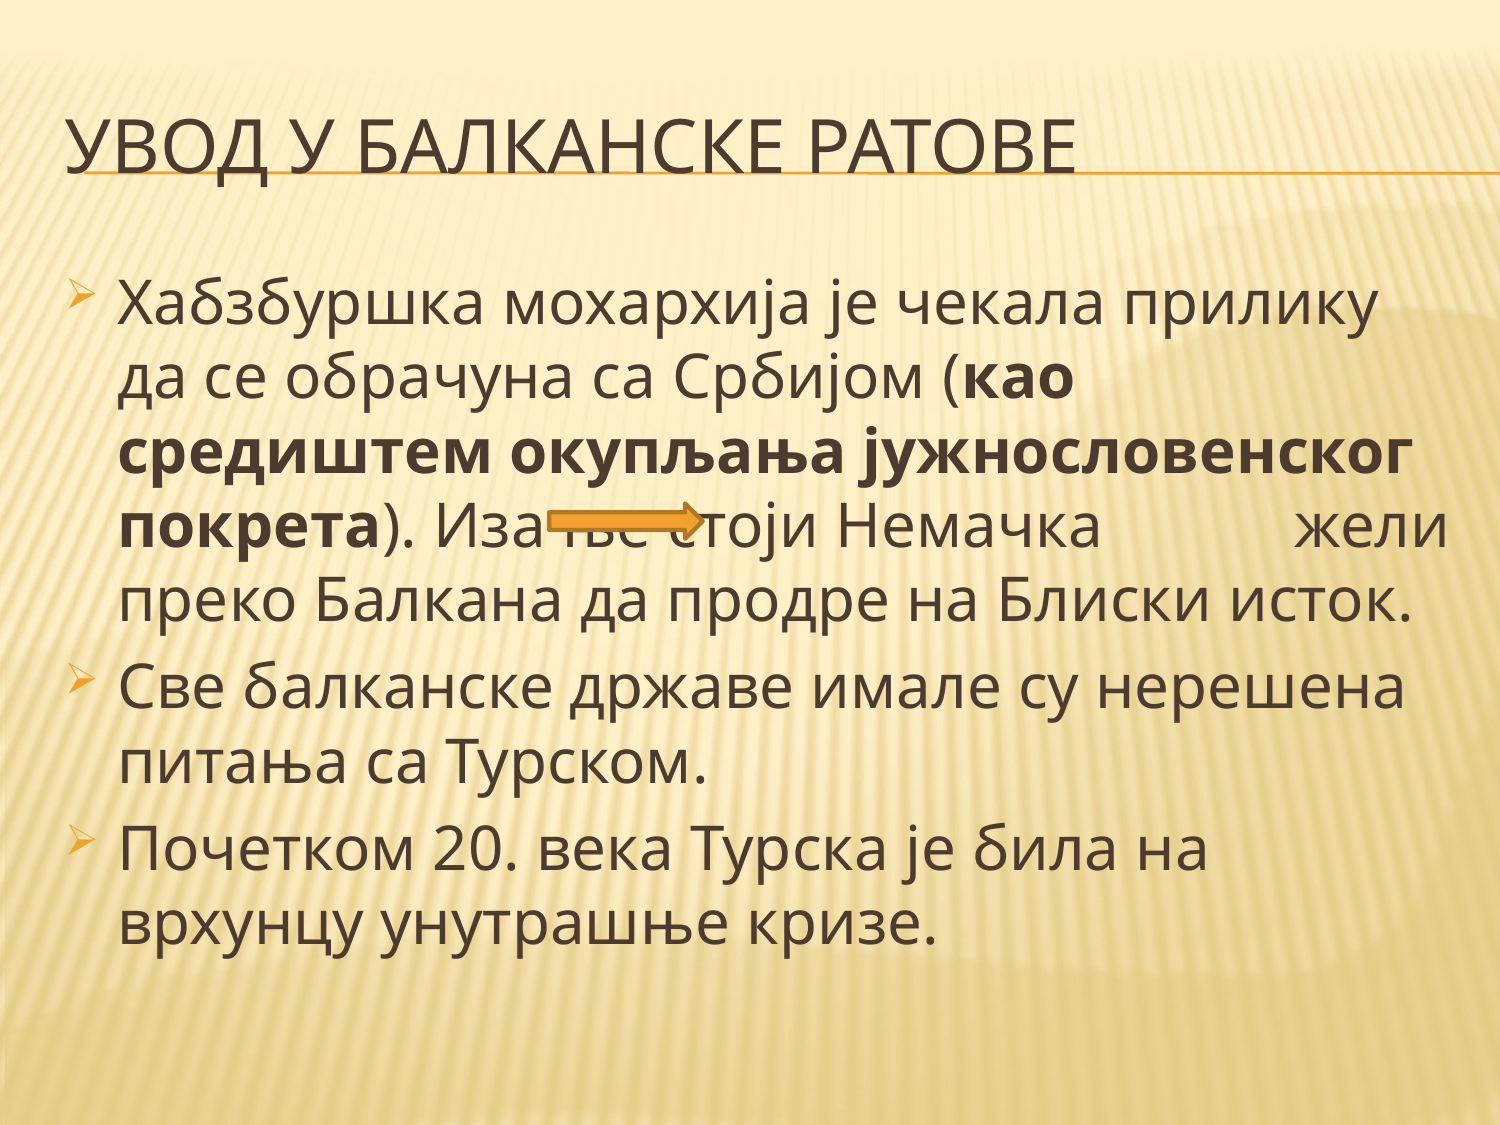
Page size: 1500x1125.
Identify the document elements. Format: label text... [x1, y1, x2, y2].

list Хабзбуршка мохархија је чекала прилику да се обрачуна са Србијом (као средиштем окупљања јужнословенског покрета). Иза ње стоји Немачка жели преко Балкана да продре на Блиски исток. Све балканске државе имале су нерешена питања са Турском. Почетком 20. века Турска је била на врхунцу унутрашње кризе. [50, 254, 1475, 998]
text_box [547, 501, 705, 541]
title Увод у Балканске ратове [50, 75, 1475, 213]
